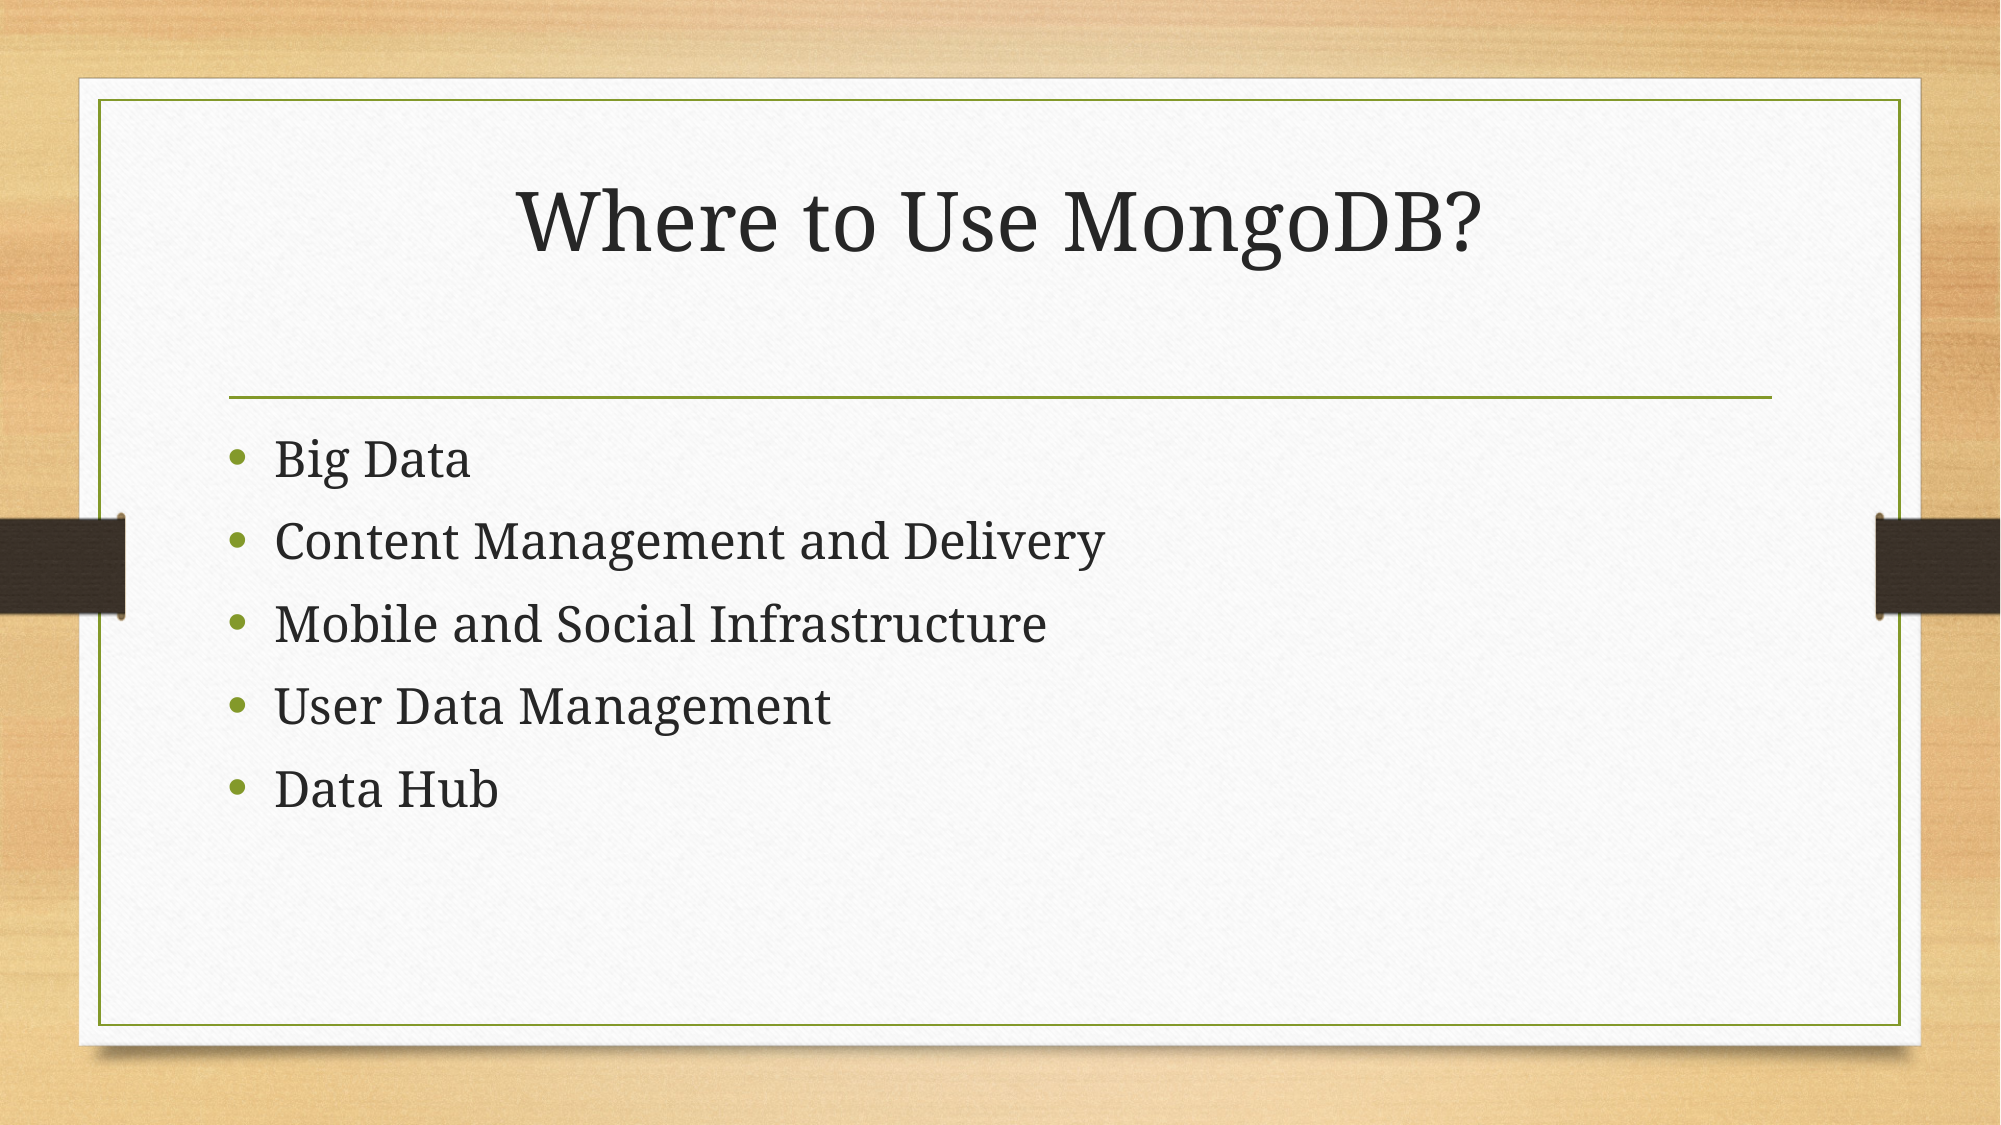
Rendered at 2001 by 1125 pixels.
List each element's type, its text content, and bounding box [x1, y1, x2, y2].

title Where to Use MongoDB? [212, 161, 1788, 375]
picture [0, 0, 2001, 1125]
list Big Data Content Management and Delivery Mobile and Social Infrastructure User Data Management Data Hub [212, 419, 1788, 964]
